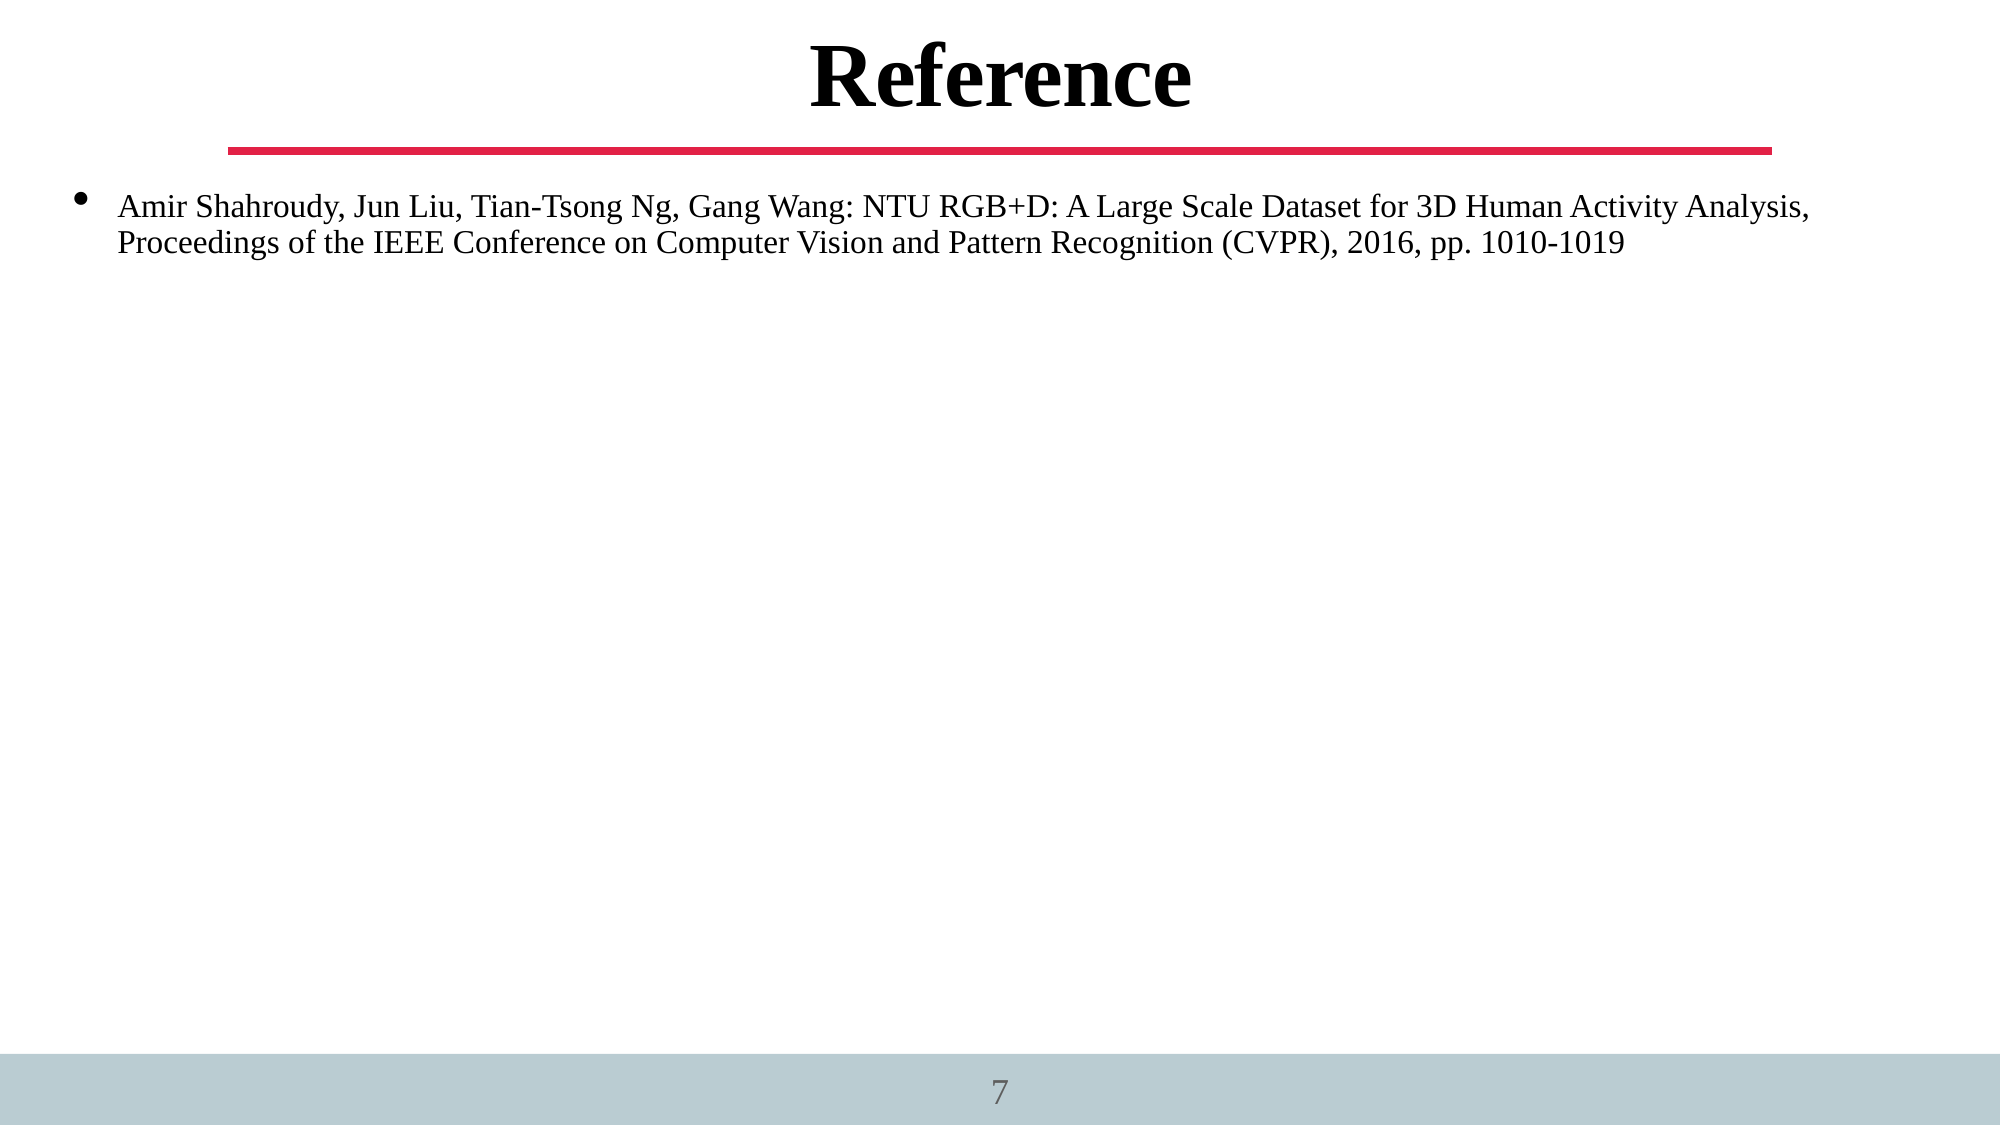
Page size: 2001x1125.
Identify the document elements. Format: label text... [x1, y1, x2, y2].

list Amir Shahroudy, Jun Liu, Tian-Tsong Ng, Gang Wang: NTU RGB+D: A Large Scale Dataset for 3D Human Activity Analysis, Proceedings of the IEEE Conference on Computer Vision and Pattern Recognition (CVPR), 2016, pp. 1010-1019 [63, 179, 1939, 1013]
title Reference [229, 14, 1773, 146]
slide_number 7 [969, 1058, 1031, 1121]
